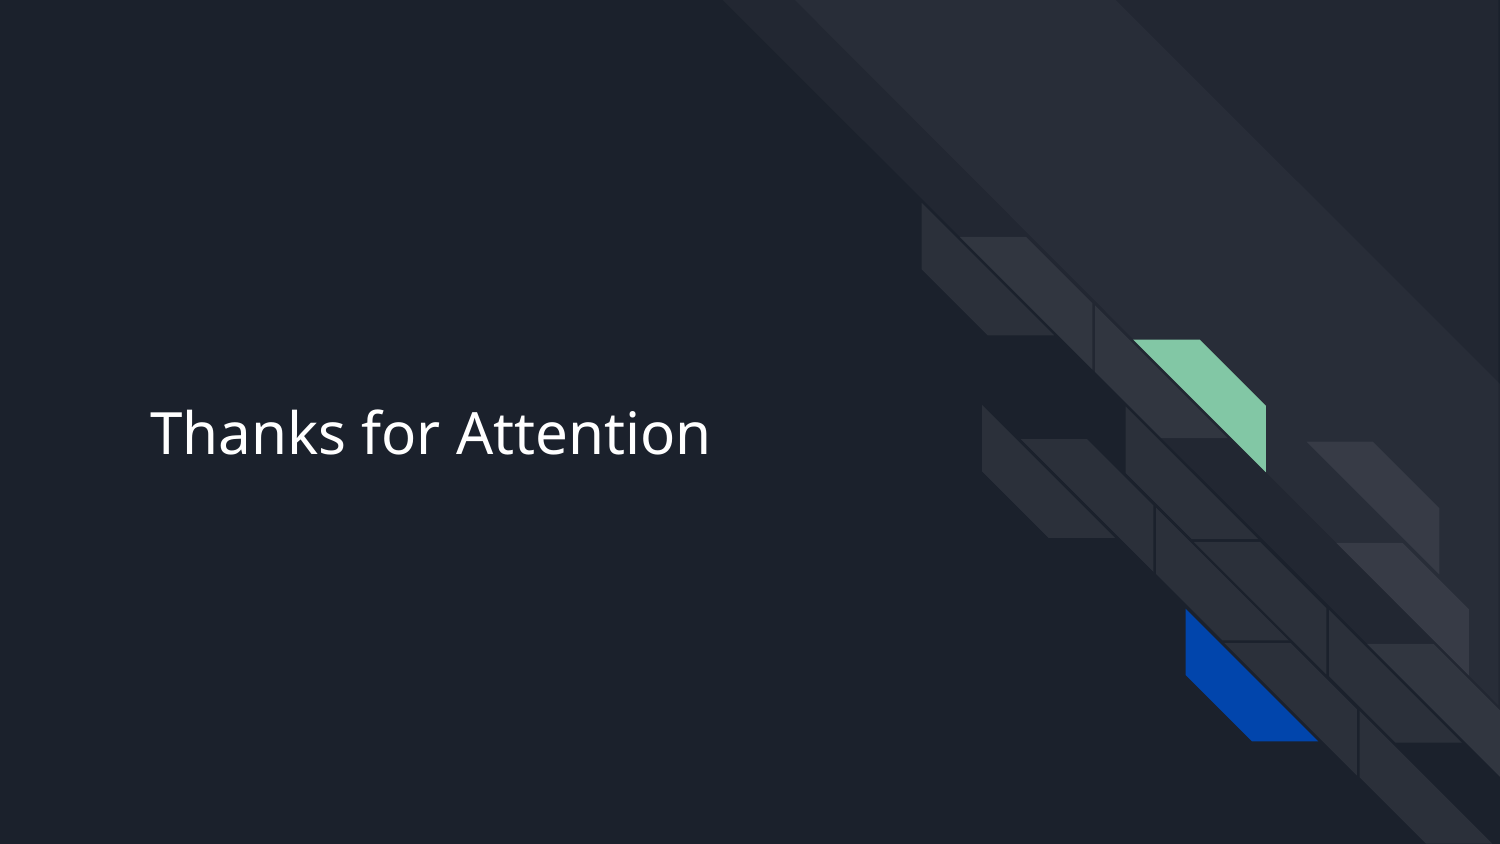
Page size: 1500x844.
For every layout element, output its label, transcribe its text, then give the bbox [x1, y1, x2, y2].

title Thanks for Attention [135, 336, 888, 526]
